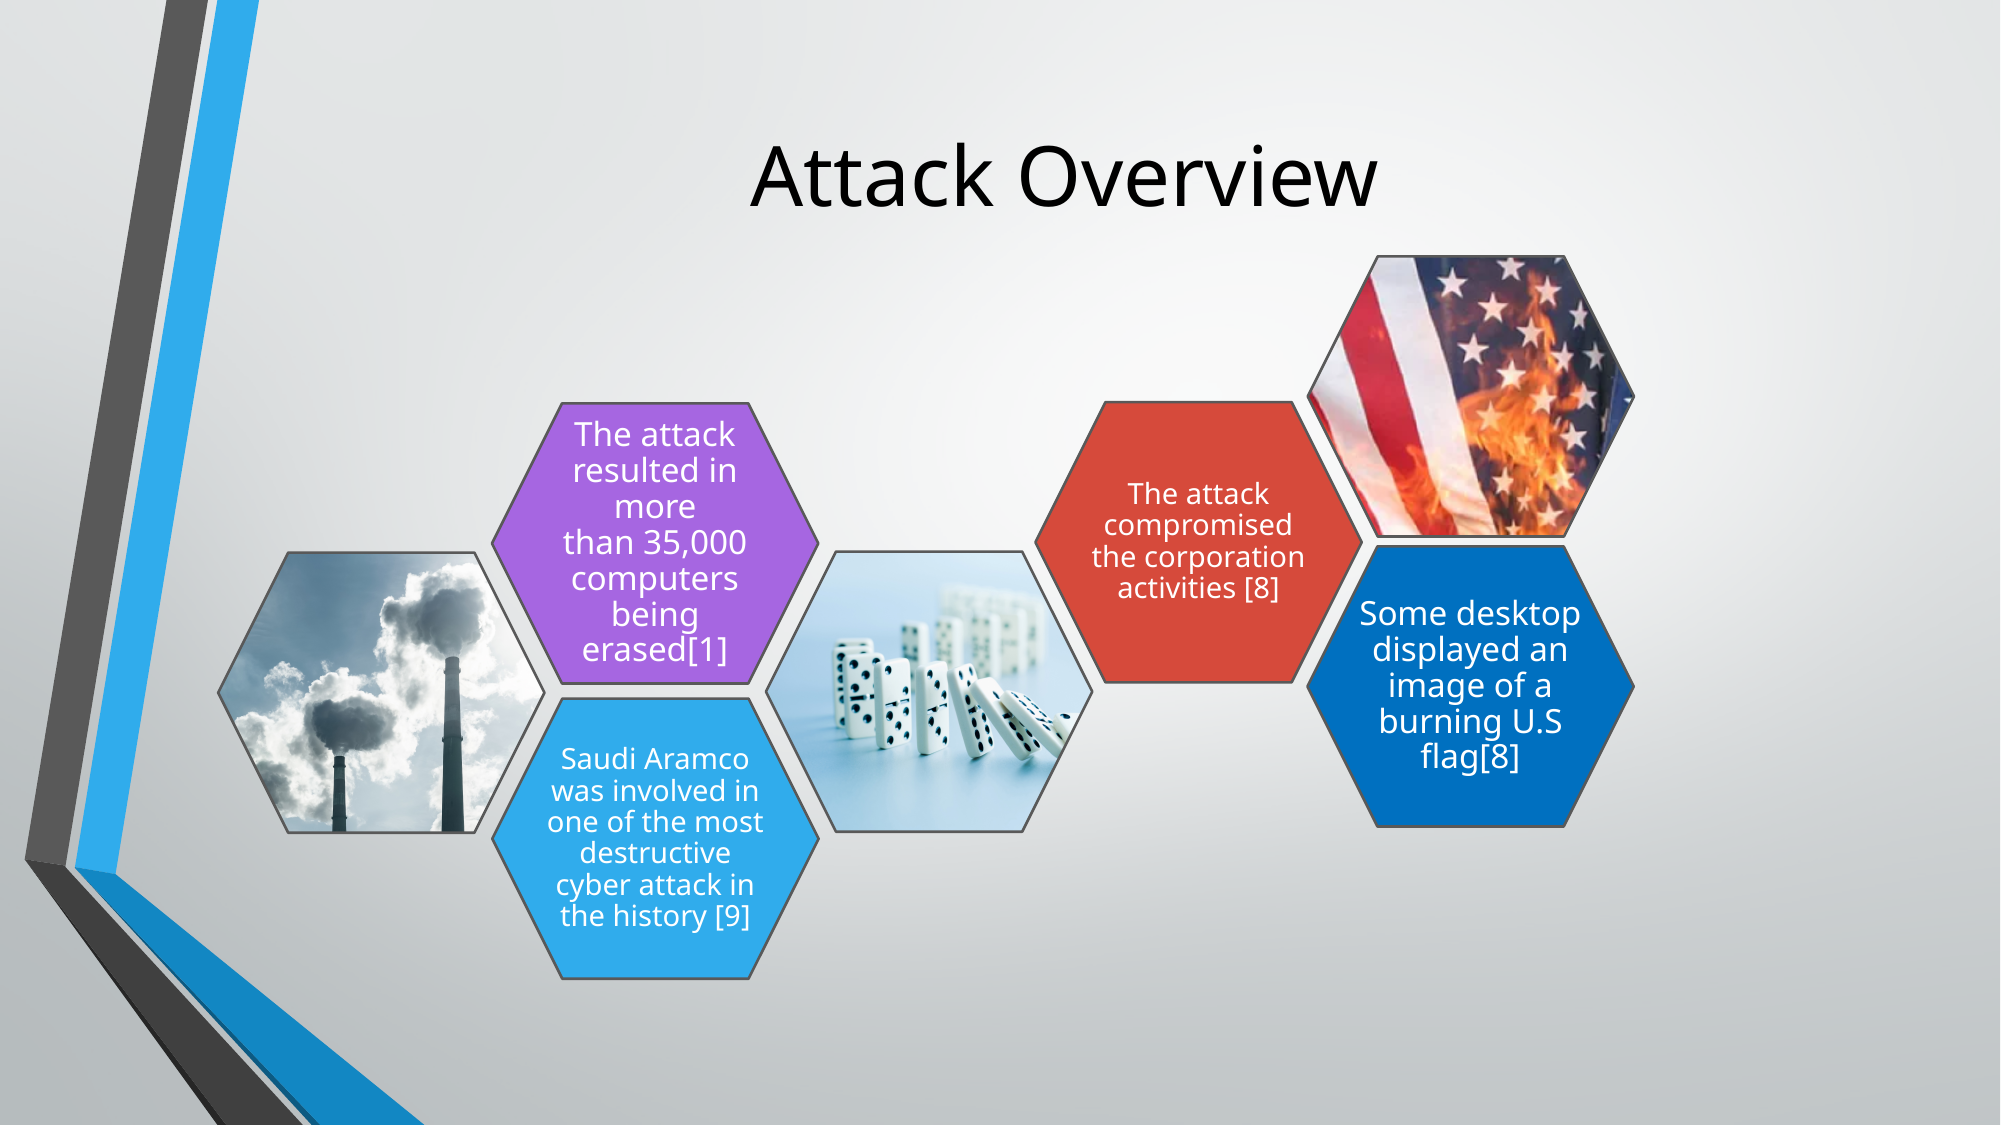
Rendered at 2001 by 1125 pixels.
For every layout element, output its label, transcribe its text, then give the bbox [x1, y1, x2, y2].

title Attack Overview [243, 29, 1887, 112]
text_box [217, 112, 1949, 1116]
